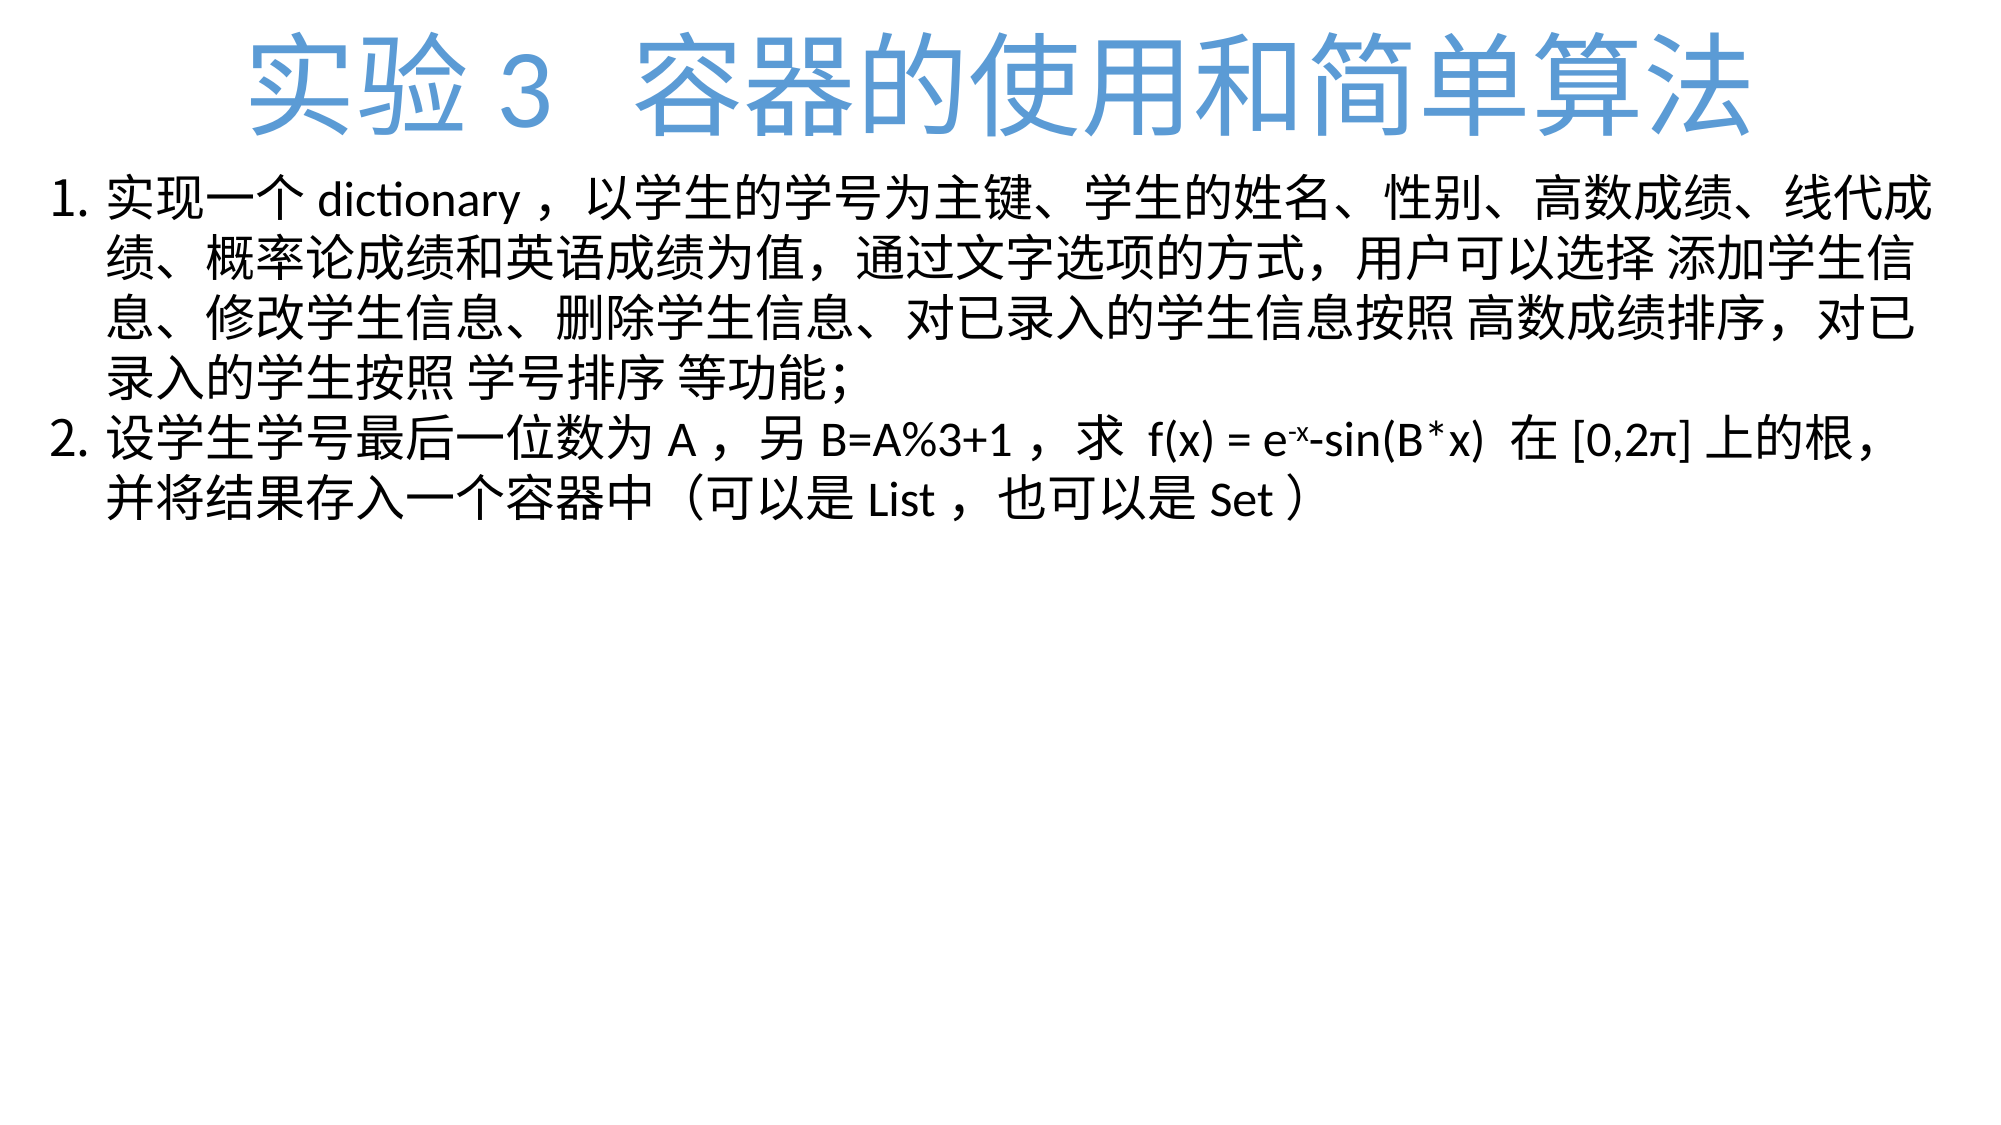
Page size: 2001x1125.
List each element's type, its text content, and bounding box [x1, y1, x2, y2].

text_box 实现一个dictionary，以学生的学号为主键、学生的姓名、性别、高数成绩、线代成绩、概率论成绩和英语成绩为值，通过文字选项的方式，用户可以选择 添加学生信息、修改学生信息、删除学生信息、对已录入的学生信息按照 高数成绩排序，对已录入的学生按照 学号排序 等功能； 设学生学号最后一位数为A，另B=A%3+1，求 f(x) = e-x-sin(B*x) 在[0,2π]上的根，并将结果存入一个容器中（可以是List，也可以是Set） [34, 158, 1965, 534]
text_box 实验3 容器的使用和简单算法 [229, 7, 1771, 158]
